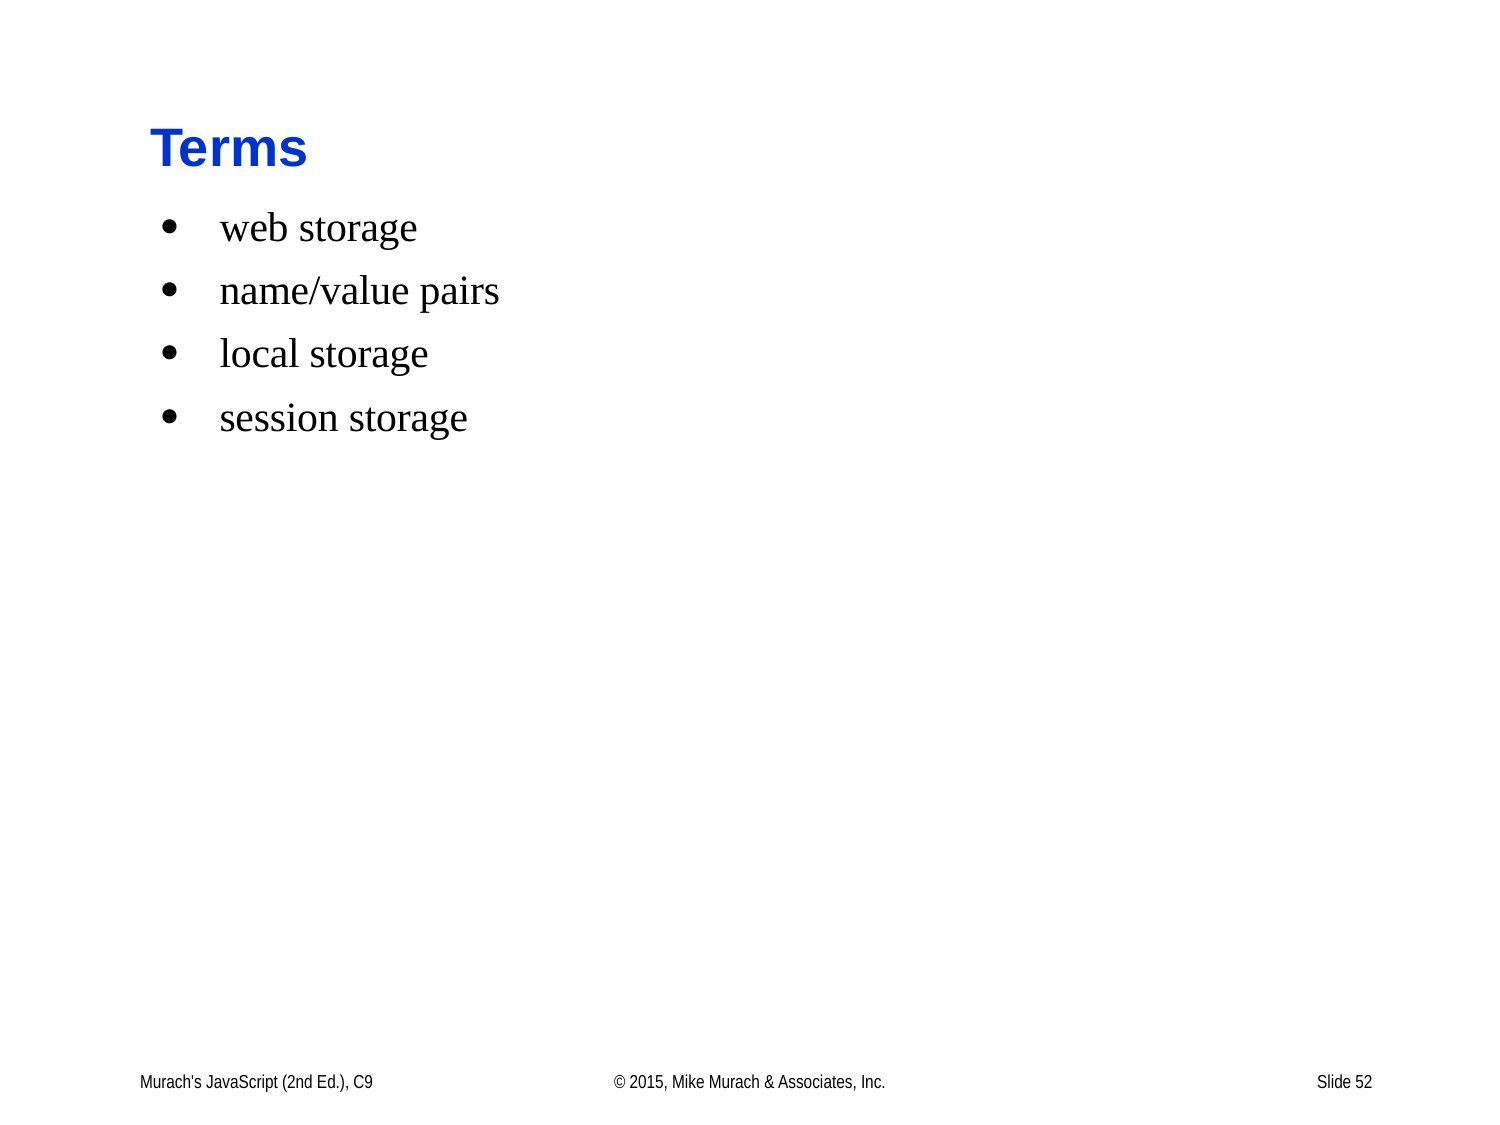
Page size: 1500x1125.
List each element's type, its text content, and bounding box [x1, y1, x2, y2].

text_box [162, 199, 1361, 454]
slide_number Slide 52 [1074, 1025, 1388, 1100]
slide_number Murach's JavaScript (2nd Ed.), C9 [125, 1025, 450, 1100]
title Terms [150, 112, 1350, 179]
footer © 2015, Mike Murach & Associates, Inc. [474, 1025, 1025, 1100]
